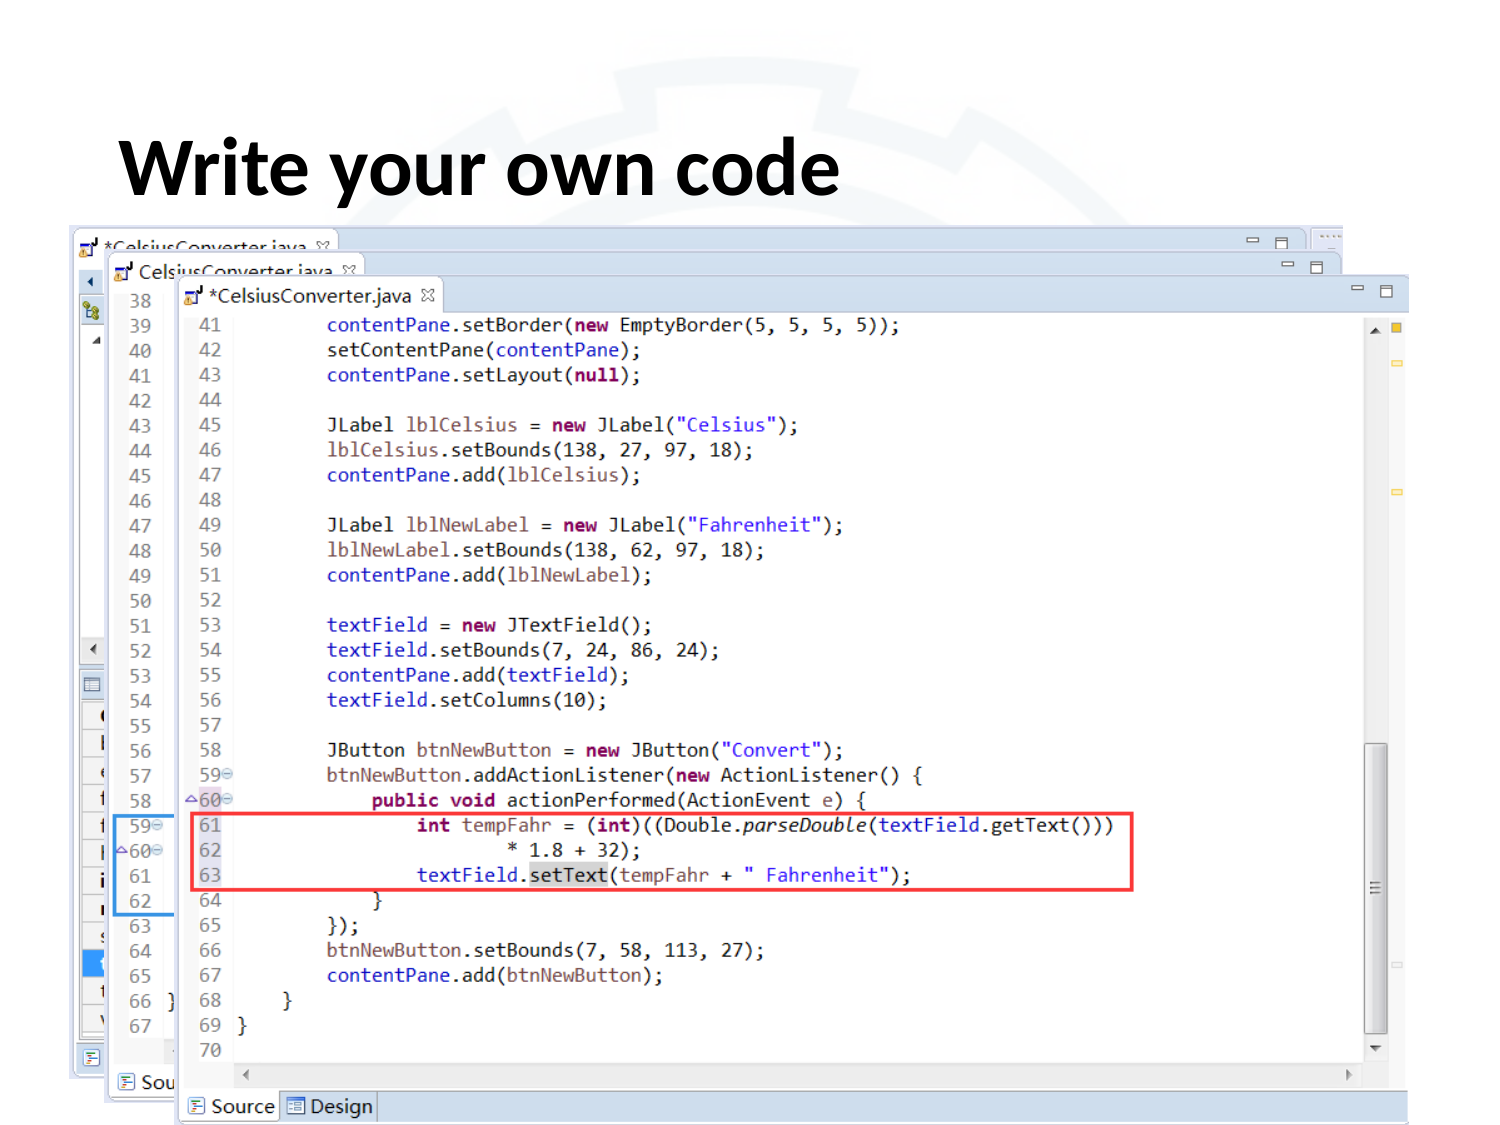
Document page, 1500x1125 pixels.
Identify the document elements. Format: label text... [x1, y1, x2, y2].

picture [69, 225, 1409, 1125]
title Write your own code [103, 59, 1397, 274]
